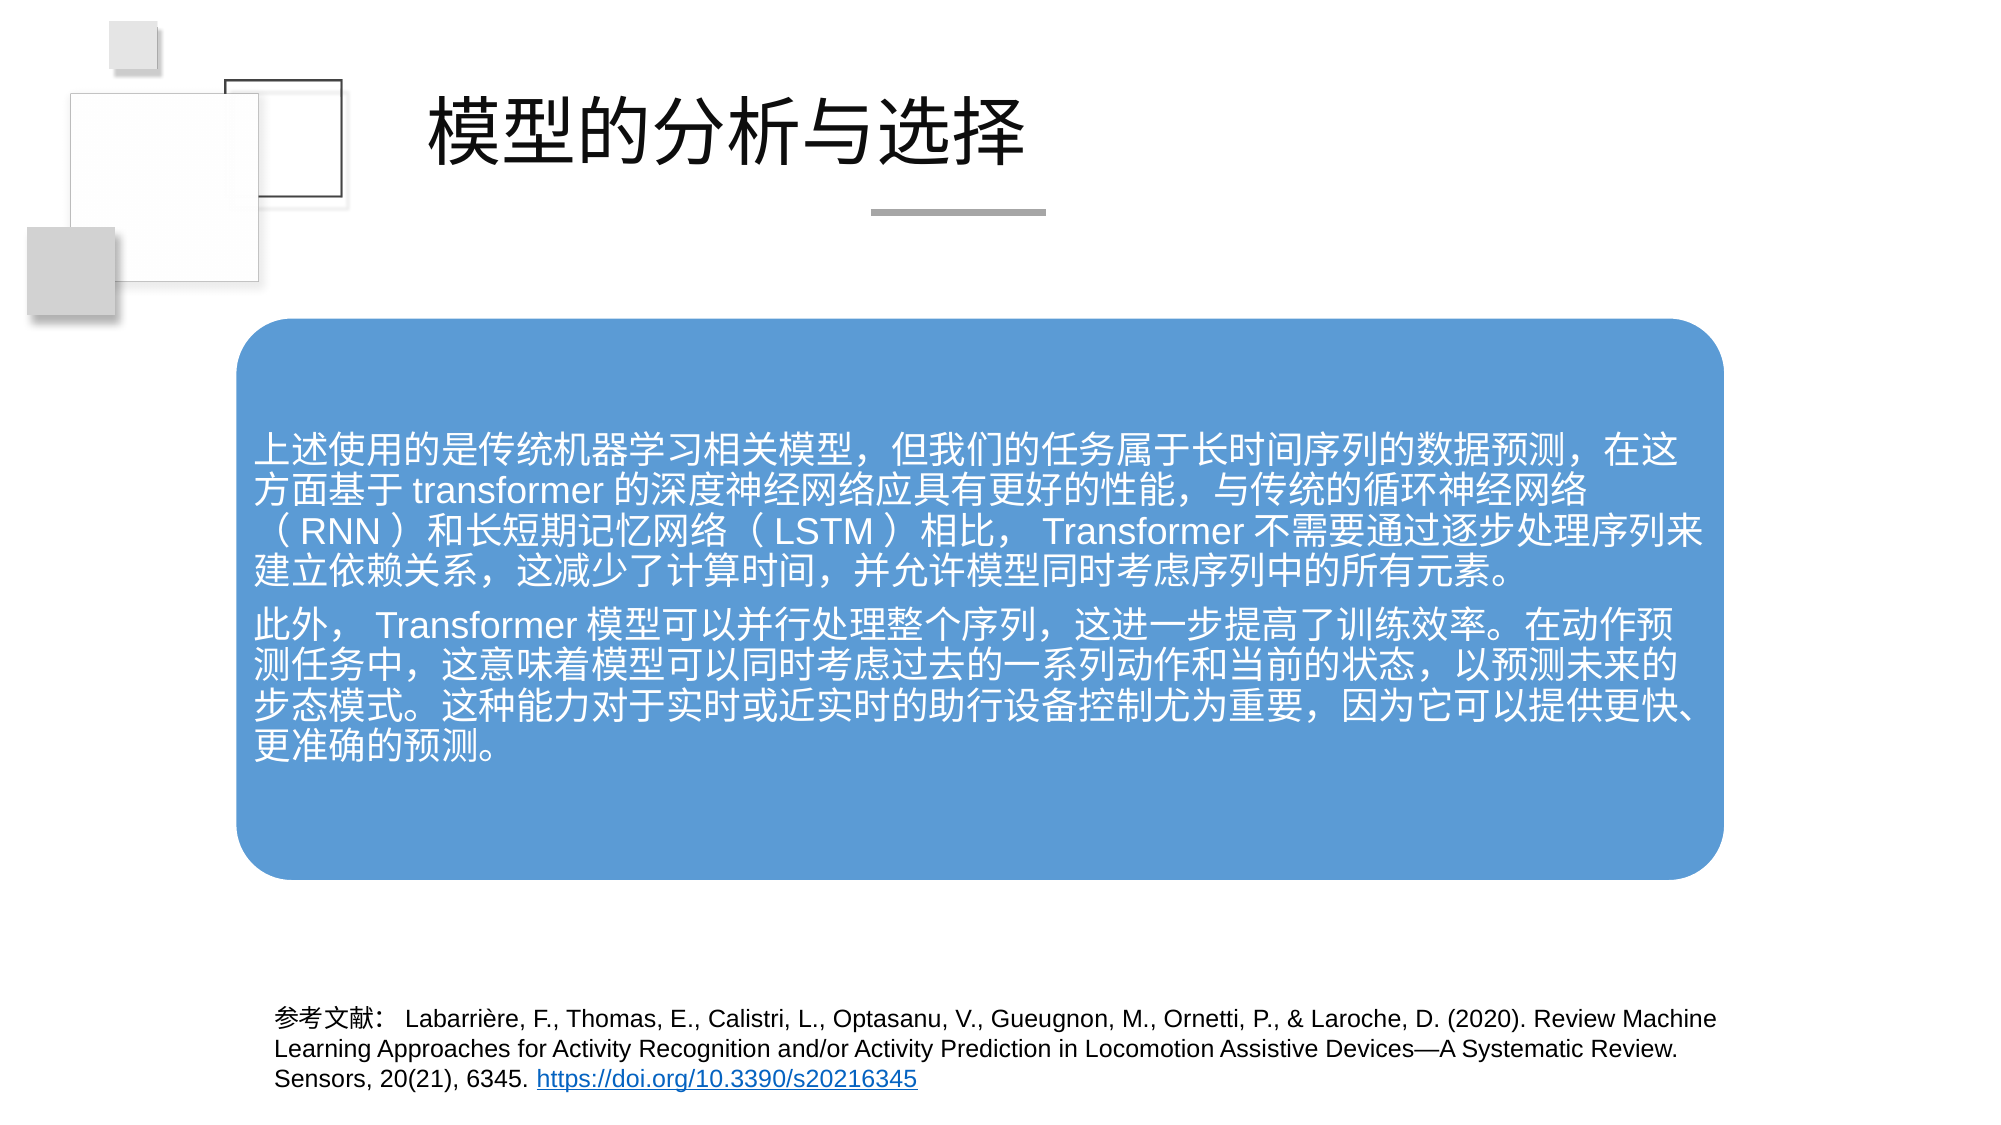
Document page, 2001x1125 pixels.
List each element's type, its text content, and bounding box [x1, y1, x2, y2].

picture [109, 21, 165, 80]
text_box 上述使用的是传统机器学习相关模型，但我们的任务属于长时间序列的数据预测，在这方面基于transformer的深度神经网络应具有更好的性能，与传统的循环神经网络（RNN）和长短期记忆网络（LSTM）相比，Transformer不需要通过逐步处理序列来建立依赖关系，这减少了计算时间，并允许模型同时考虑序列中的所有元素。 此外，Transformer模型可以并行处理整个序列，这进一步提高了训练效率。在动作预测任务中，这意味着模型可以同时考虑过去的一系列动作和当前的状态，以预测未来的步态模式。这种能力对于实时或近实时的助行设备控制尤为重要，因为它可以提供更快、更准确的预测。 [234, 316, 1727, 883]
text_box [411, 76, 1662, 183]
picture [23, 79, 352, 332]
text_box 参考文献：Labarrière, F., Thomas, E., Calistri, L., Optasanu, V., Gueugnon, M., Ornetti, P., & Laroche, D. (2020). Review Machine Learning Approaches for Activity Recognition and/or Activity Prediction in Locomotion Assistive Devices—A Systematic Review. Sensors, 20(21), 6345. https://doi.org/10.3390/s20216345 [259, 994, 1785, 1100]
